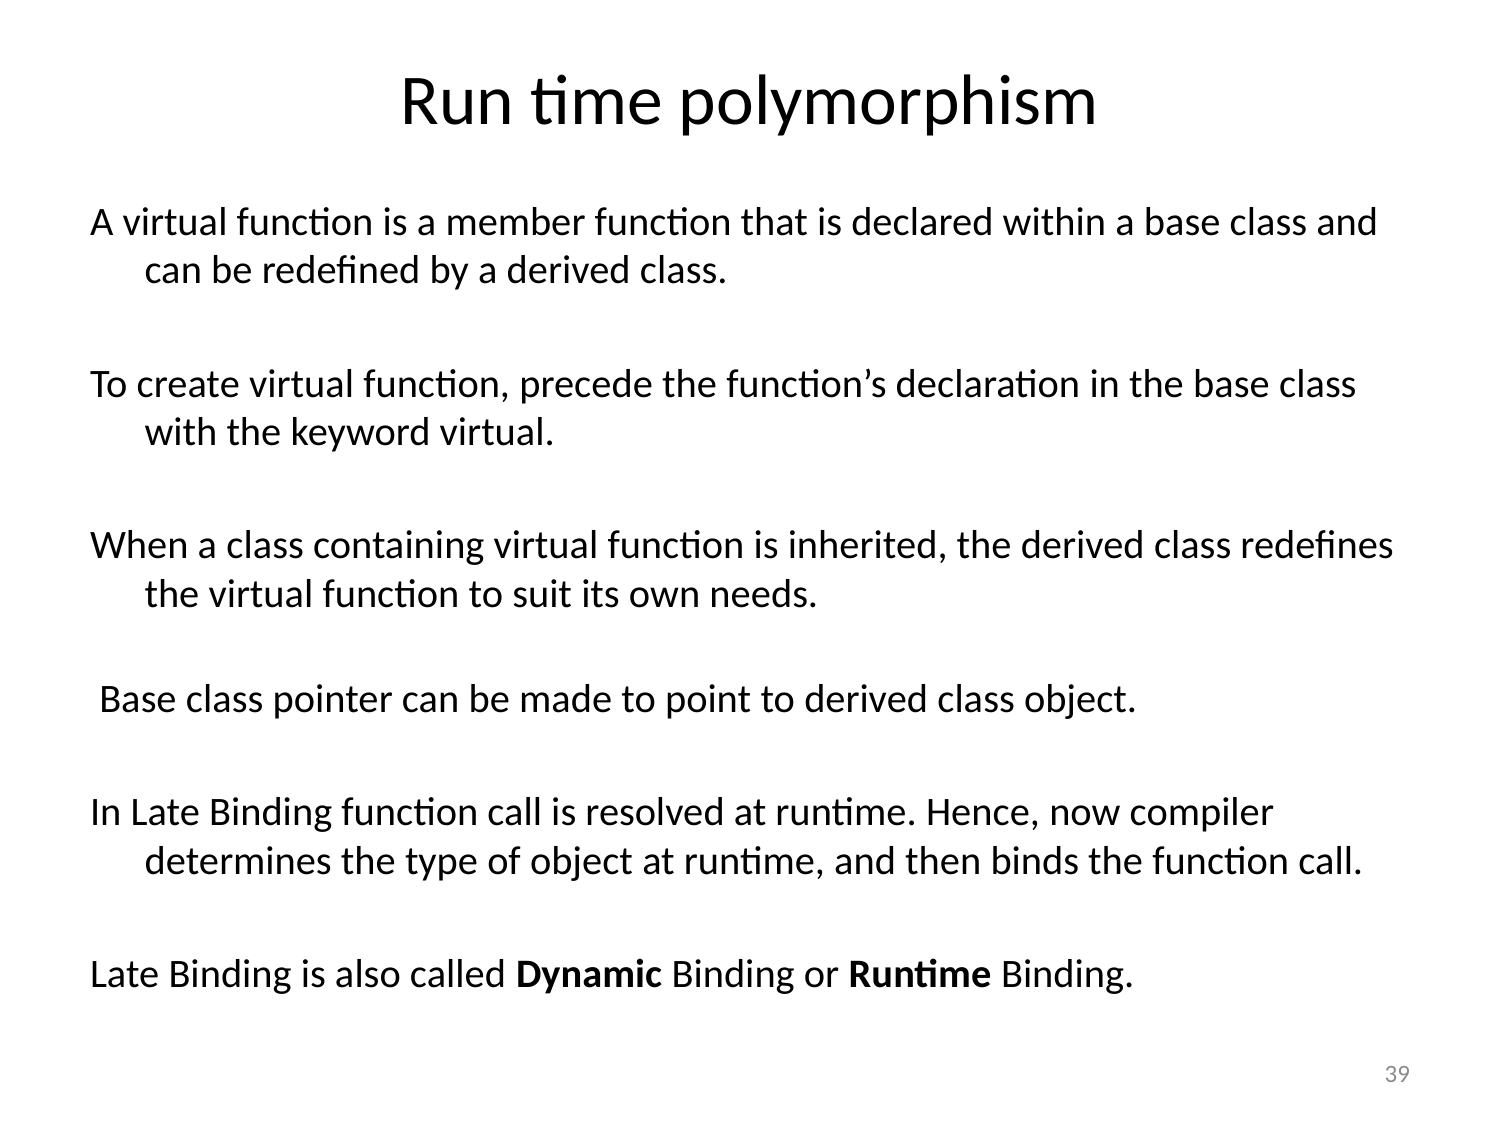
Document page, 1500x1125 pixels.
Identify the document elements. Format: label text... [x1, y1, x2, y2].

slide_number 39 [1074, 1042, 1425, 1103]
list A virtual function is a member function that is declared within a base class and can be redefined by a derived class. To create virtual function, precede the function’s declaration in the base class with the keyword virtual. When a class containing virtual function is inherited, the derived class redefines the virtual function to suit its own needs. Base class pointer can be made to point to derived class object. In Late Binding function call is resolved at runtime. Hence, now compiler determines the type of object at runtime, and then binds the function call. Late Binding is also called Dynamic Binding or Runtime Binding. [75, 187, 1425, 1005]
title Run time polymorphism [75, 45, 1425, 187]
